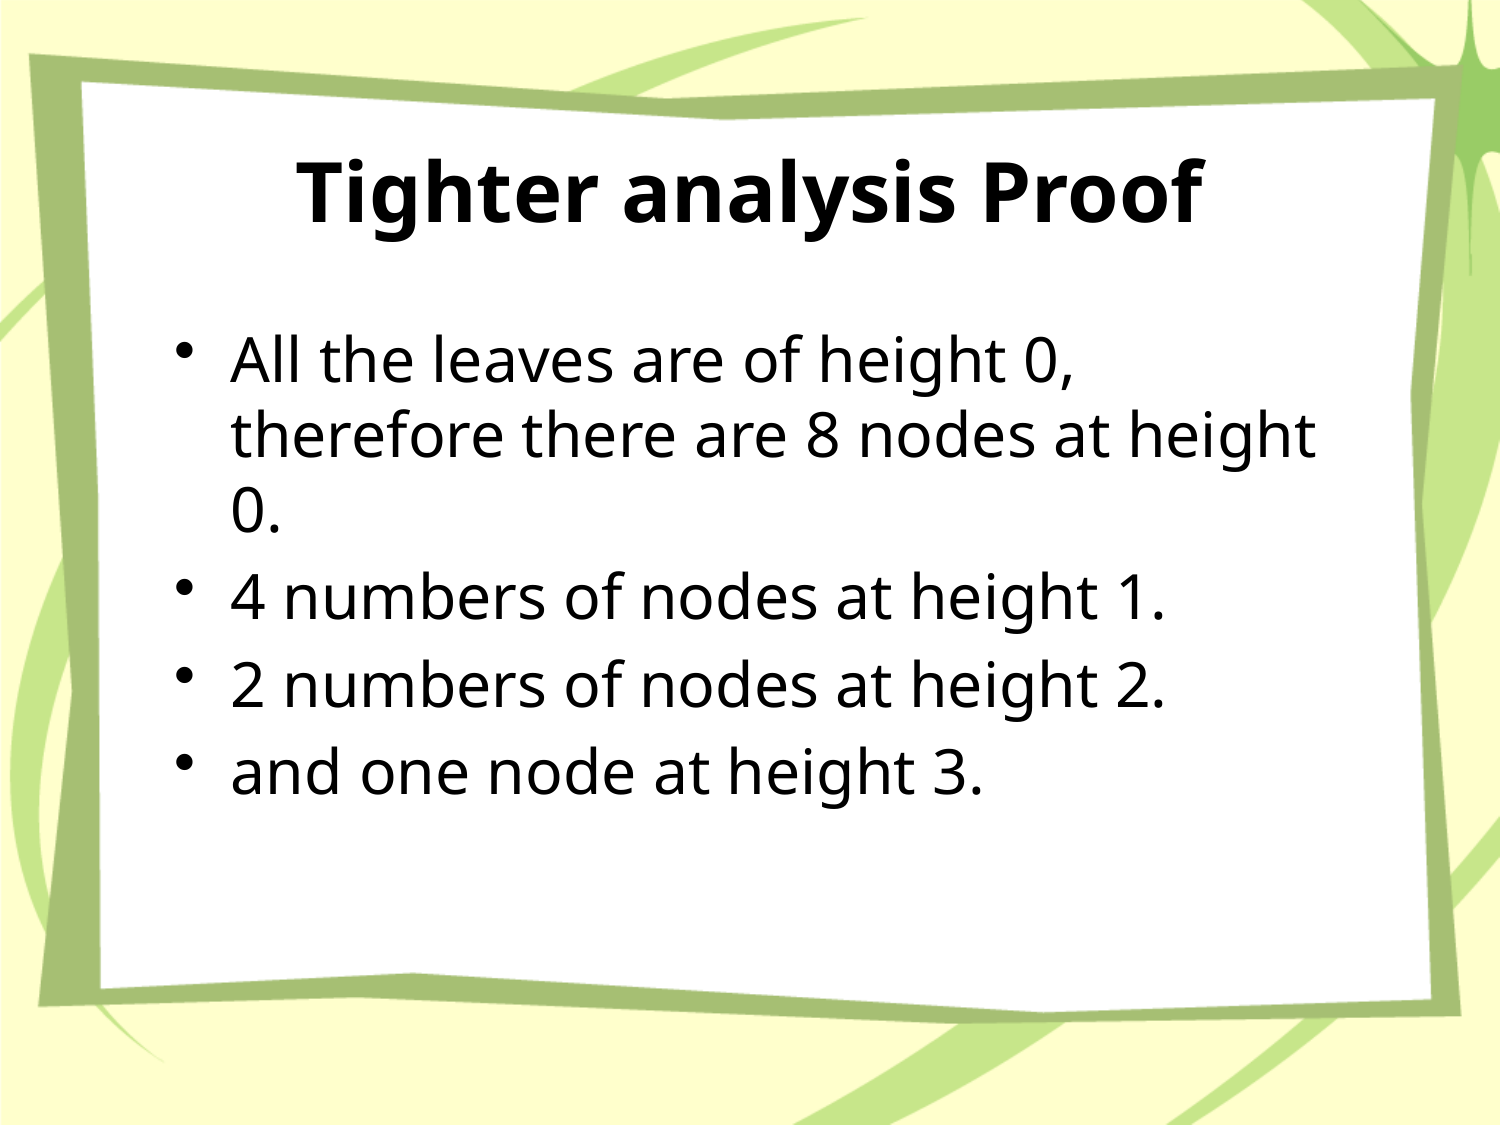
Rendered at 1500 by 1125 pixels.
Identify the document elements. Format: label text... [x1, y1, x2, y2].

title Tighter analysis Proof [75, 95, 1425, 283]
list All the leaves are of height 0, therefore there are 8 nodes at height 0. 4 numbers of nodes at height 1. 2 numbers of nodes at height 2. and one node at height 3. [159, 312, 1341, 950]
picture [0, 0, 1500, 1125]
